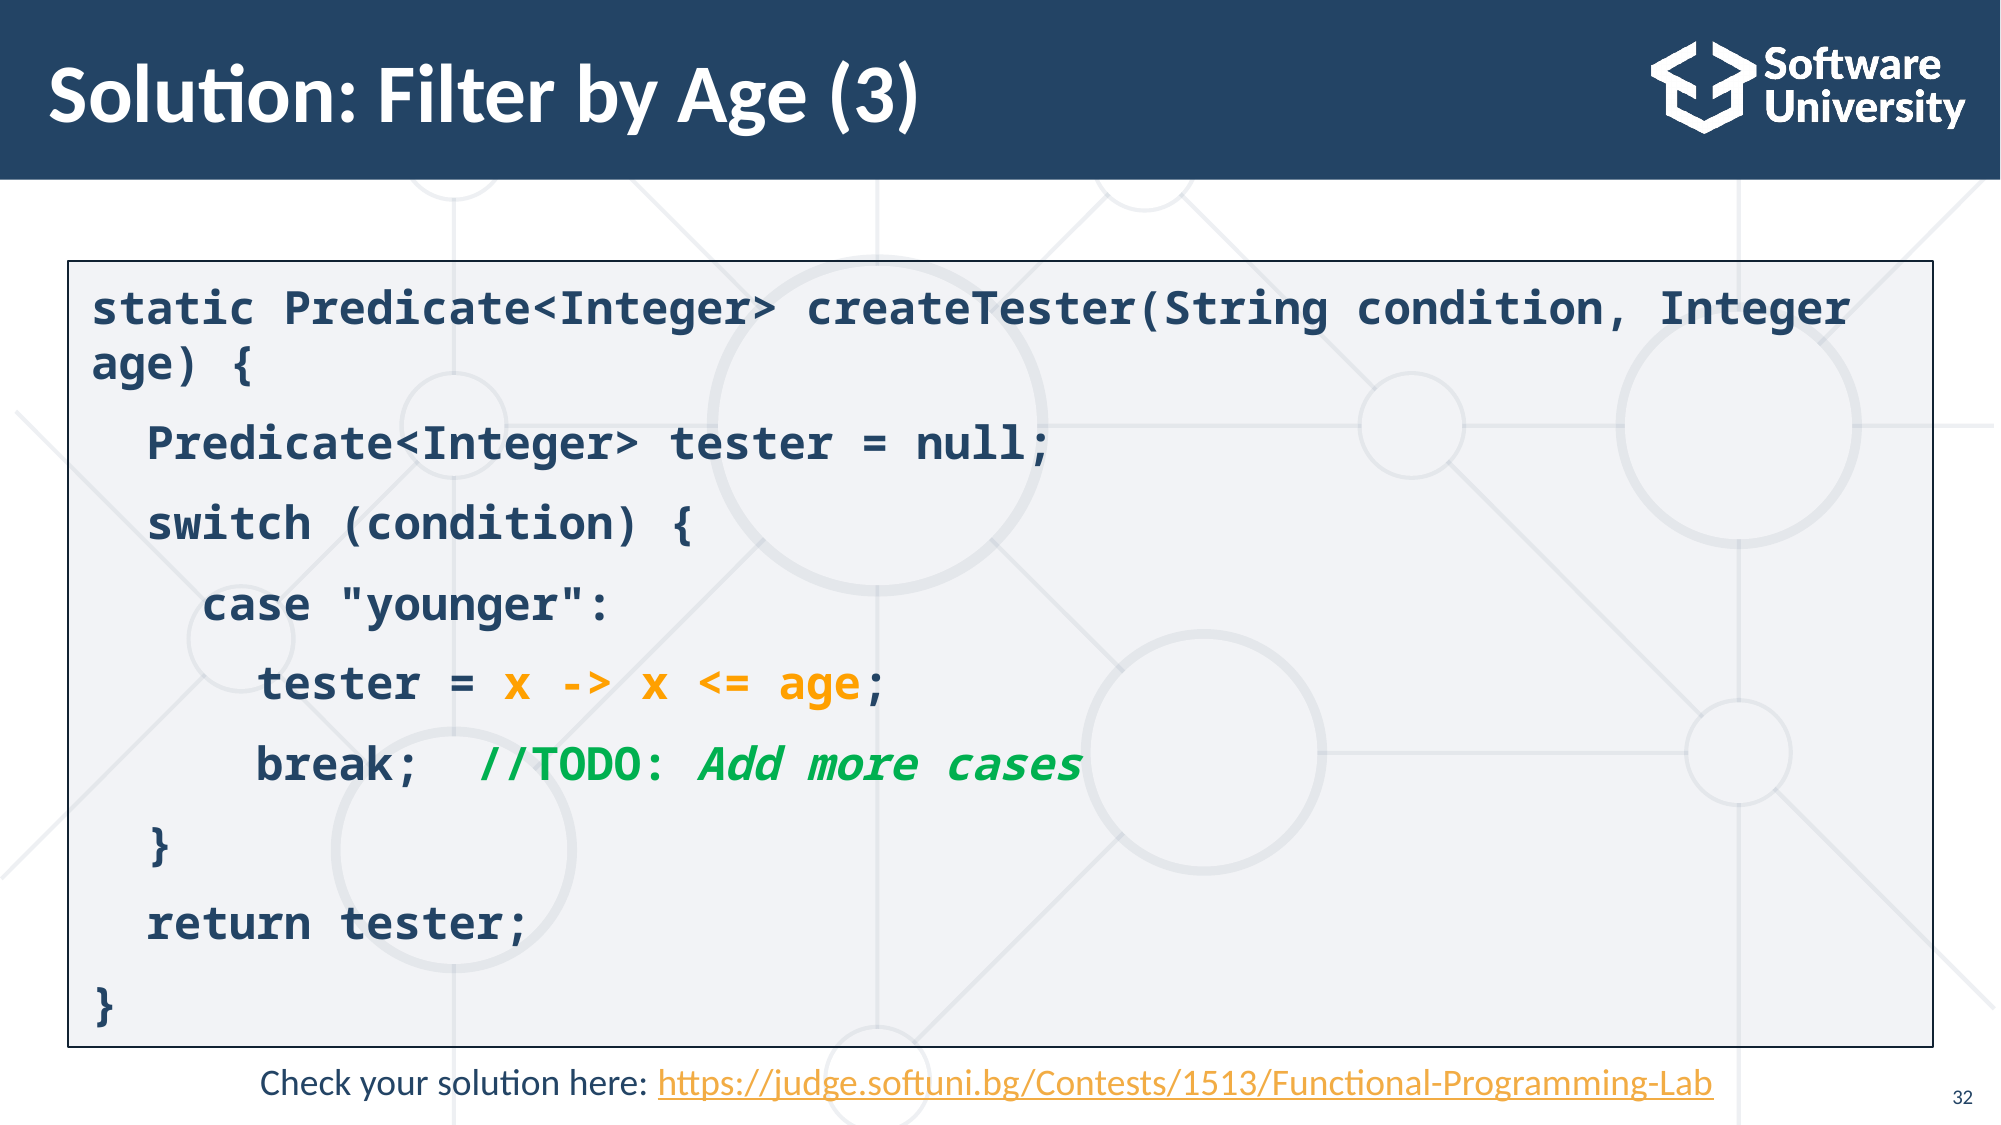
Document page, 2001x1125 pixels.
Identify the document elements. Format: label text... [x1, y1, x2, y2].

title Solution: Filter by Age (3) [31, 16, 1625, 162]
slide_number 32 [1927, 1067, 1989, 1117]
text_box Check your solution here: https://judge.softuni.bg/Contests/1513/Functional-Programming-Lab [118, 1050, 1856, 1111]
picture [1651, 41, 1966, 134]
list static Predicate<Integer> createTester(String condition, Integer age) { Predicate<Integer> tester = null; switch (condition) { case "younger": tester = x -> x <= age; break; //TODO: Add more cases } return tester; } [67, 260, 1934, 1048]
